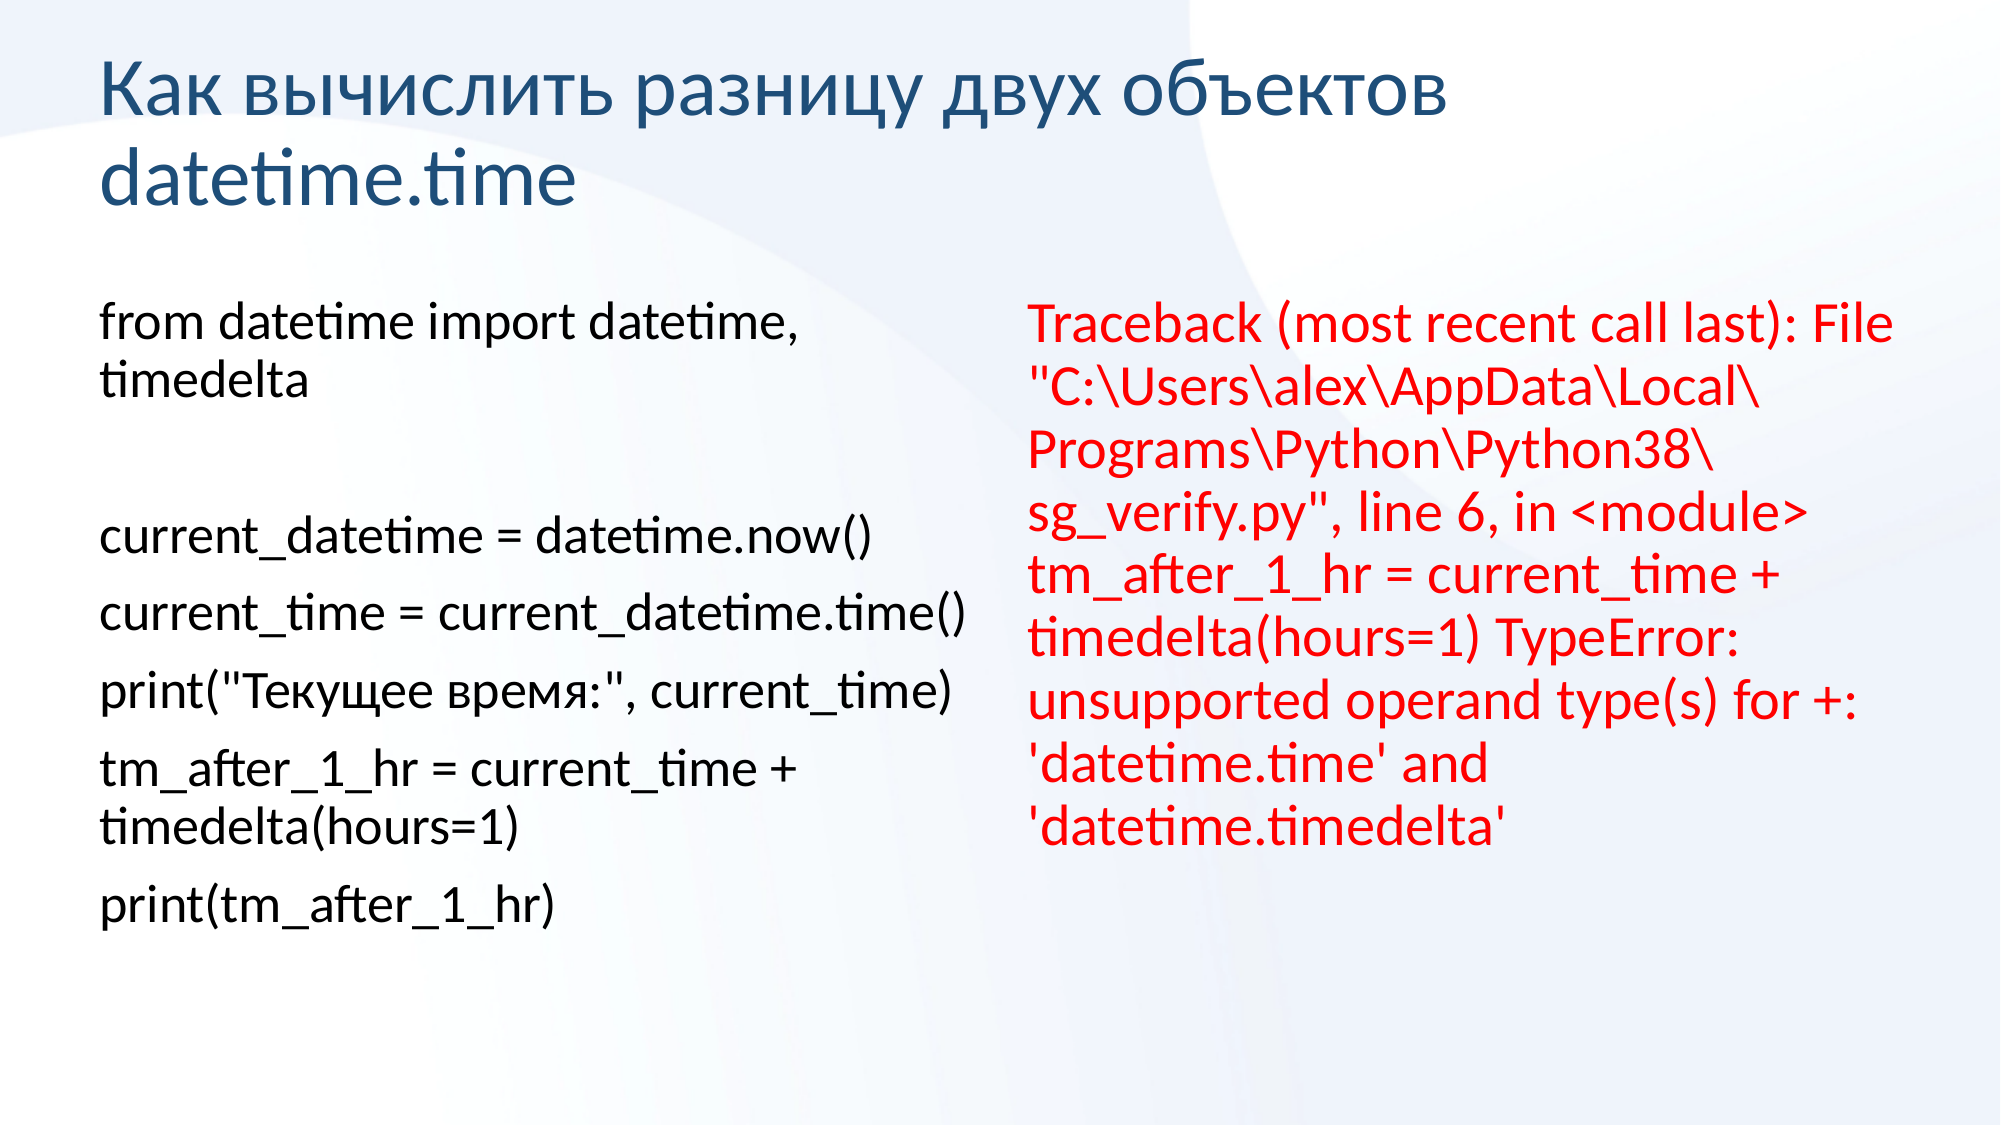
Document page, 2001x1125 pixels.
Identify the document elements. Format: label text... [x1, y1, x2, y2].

list Traceback (most recent call last): File "C:\Users\alex\AppData\Local\Programs\Python\Python38\sg_verify.py", line 6, in <module> tm_after_1_hr = current_time + timedelta(hours=1) TypeError: unsupported operand type(s) for +: 'datetime.time' and 'datetime.timedelta' [1012, 284, 1922, 1014]
title Как вычислить разницу двух объектов datetime.time [84, 24, 1922, 243]
picture [0, 0, 2001, 1125]
list from datetime import datetime, timedelta current_datetime = datetime.now() current_time = current_datetime.time() print("Текущее время:", current_time) tm_after_1_hr = current_time + timedelta(hours=1) print(tm_after_1_hr) [84, 284, 988, 1014]
